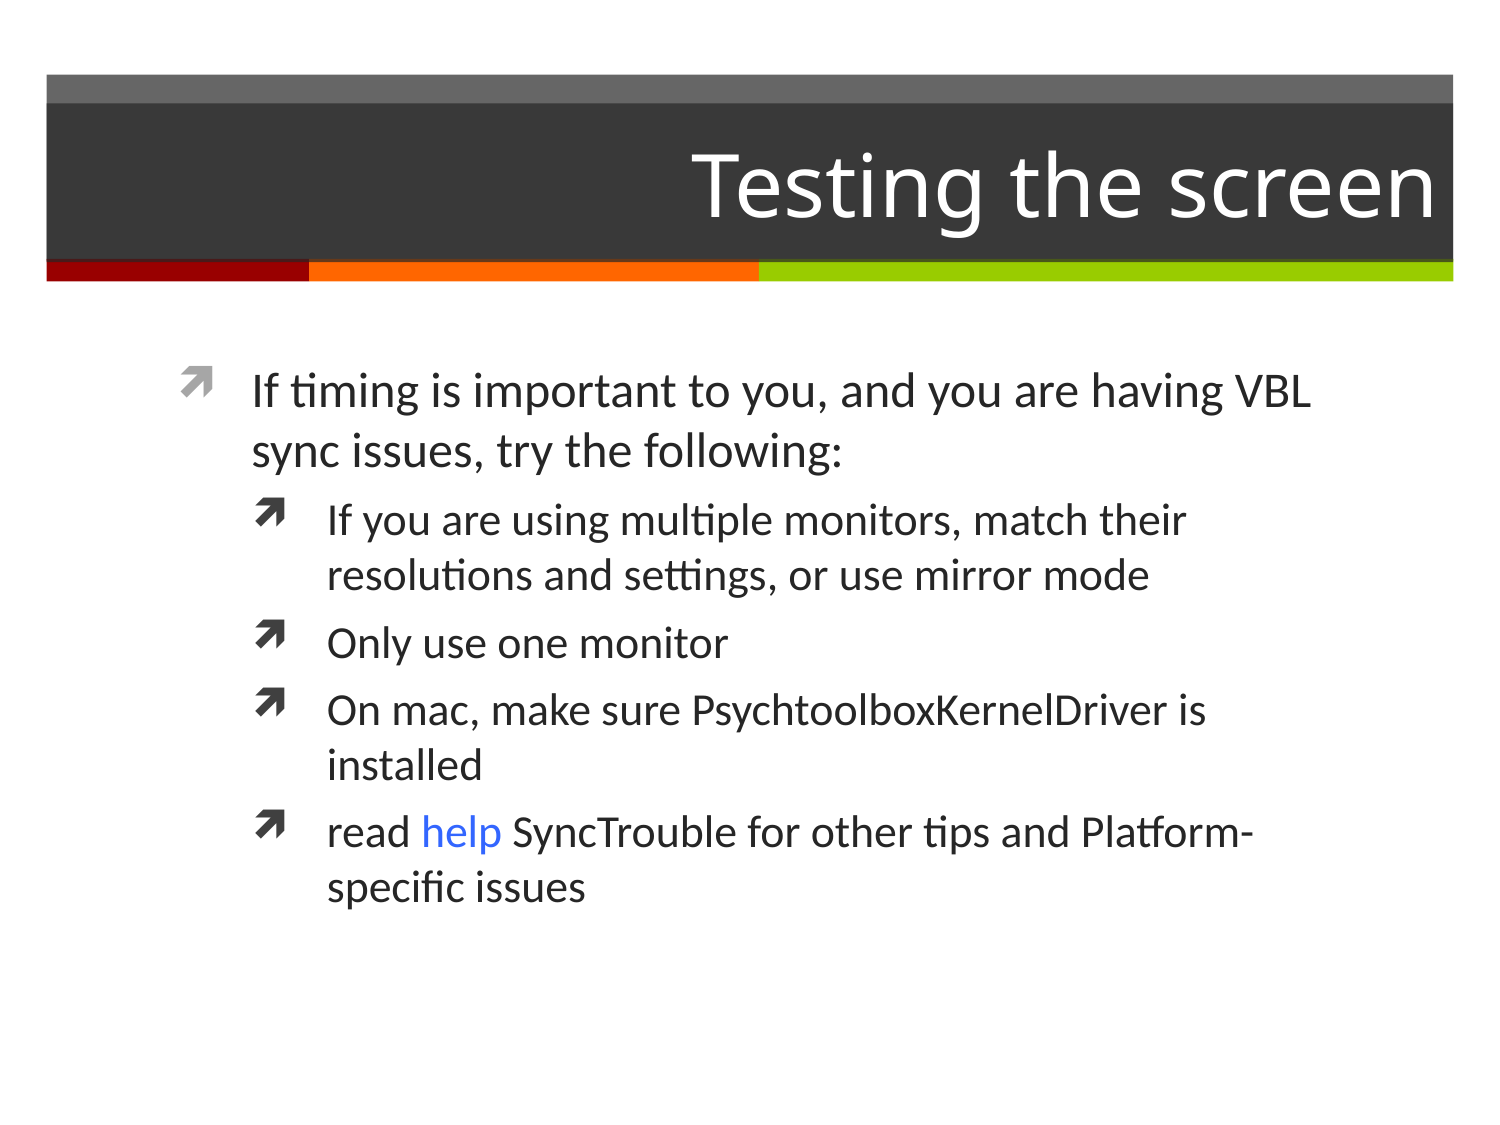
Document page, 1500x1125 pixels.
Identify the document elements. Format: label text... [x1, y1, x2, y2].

list If timing is important to you, and you are having VBL sync issues, try the following: If you are using multiple monitors, match their resolutions and settings, or use mirror mode Only use one monitor On mac, make sure PsychtoolboxKernelDriver is installed read help SyncTrouble for other tips and Platform-specific issues [161, 350, 1379, 924]
title Testing the screen [46, 103, 1454, 263]
